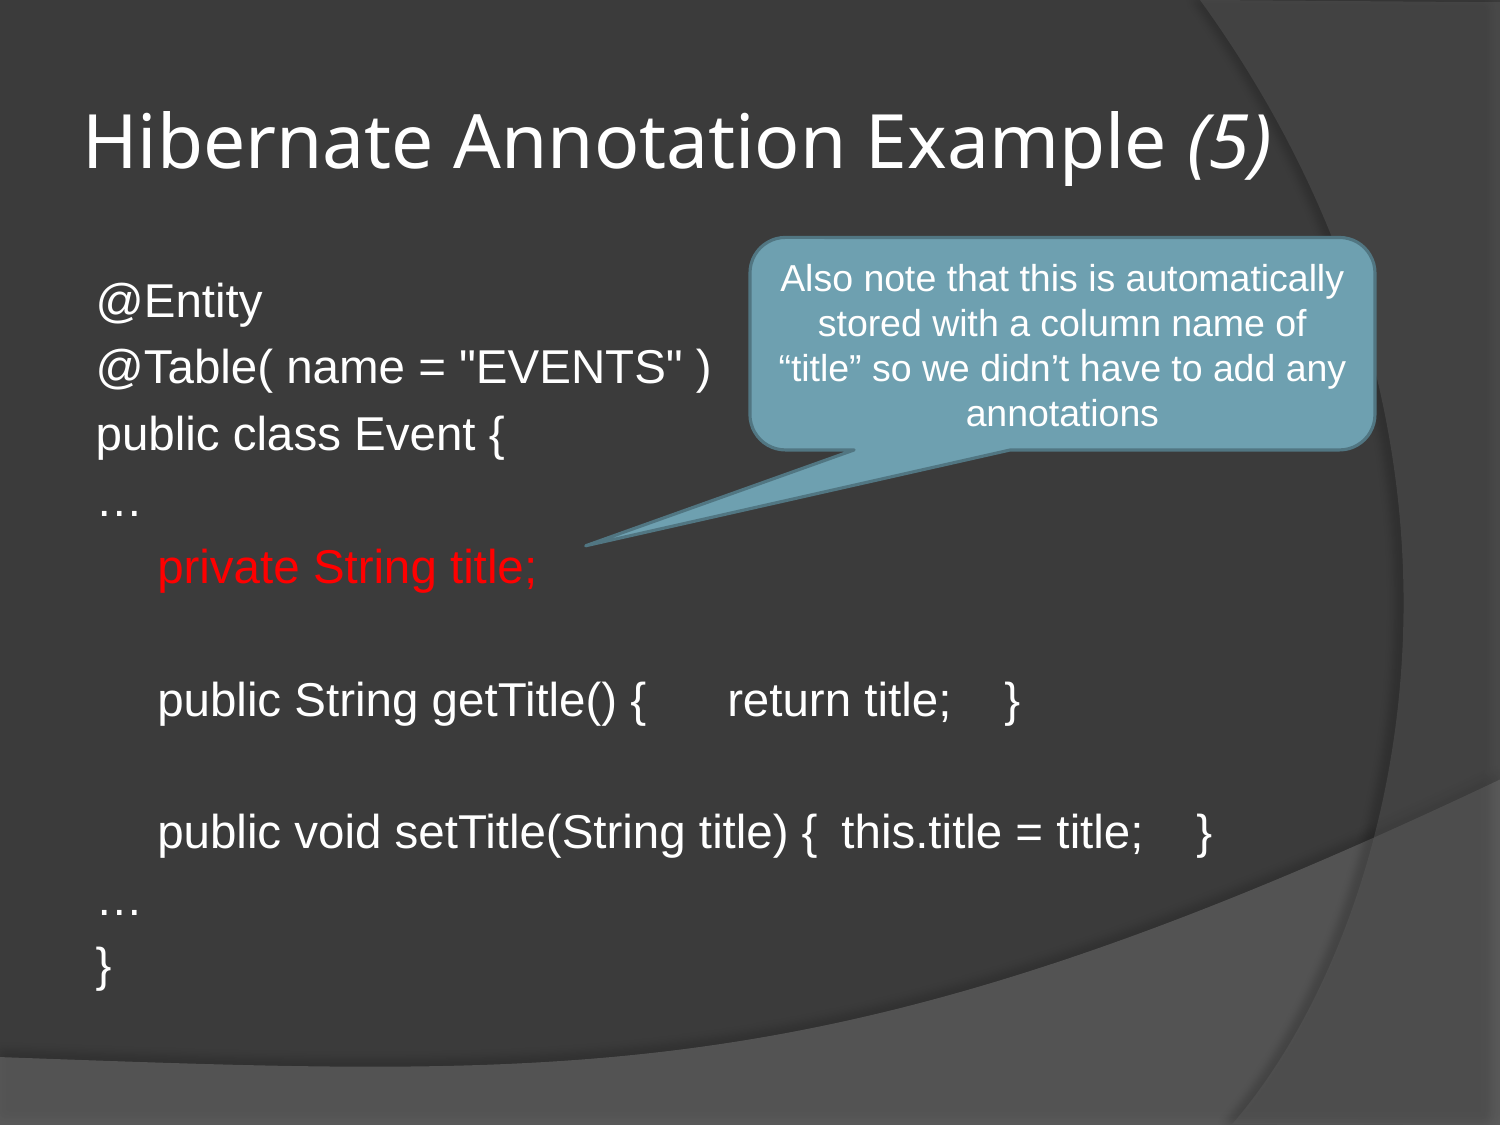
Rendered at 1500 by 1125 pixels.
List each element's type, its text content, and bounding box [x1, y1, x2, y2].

title Hibernate Annotation Example (5) [75, 45, 1300, 233]
text_box Also note that this is automatically stored with a column name of “title” so we didn’t have to add any annotations [584, 235, 1377, 548]
list @Entity @Table( name = "EVENTS" ) public class Event { … private String title; public String getTitle() { return title; } public void setTitle(String title) { this.title = title; } … } [75, 262, 1300, 1005]
